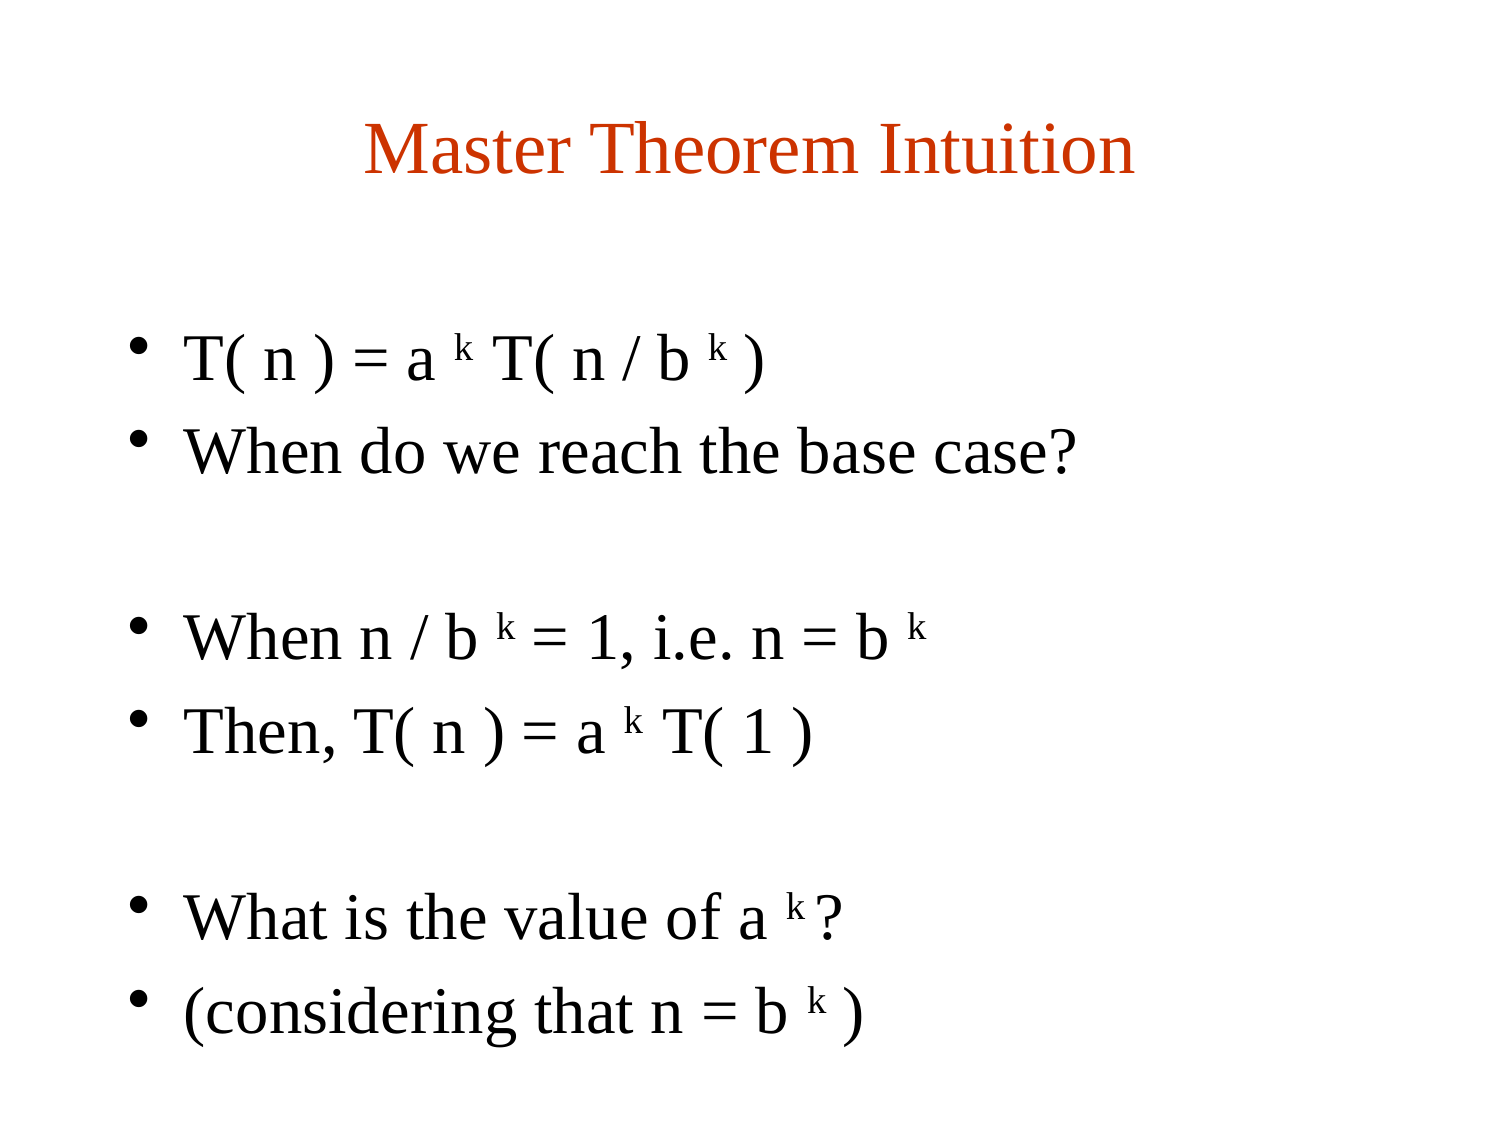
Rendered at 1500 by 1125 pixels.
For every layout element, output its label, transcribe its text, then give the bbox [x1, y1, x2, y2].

list T( n ) = a k T( n / b k ) When do we reach the base case? When n / b k = 1, i.e. n = b k Then, T( n ) = a k T( 1 ) What is the value of a k ? (considering that n = b k ) [112, 212, 1388, 1063]
title Master Theorem Intuition [112, 99, 1388, 188]
